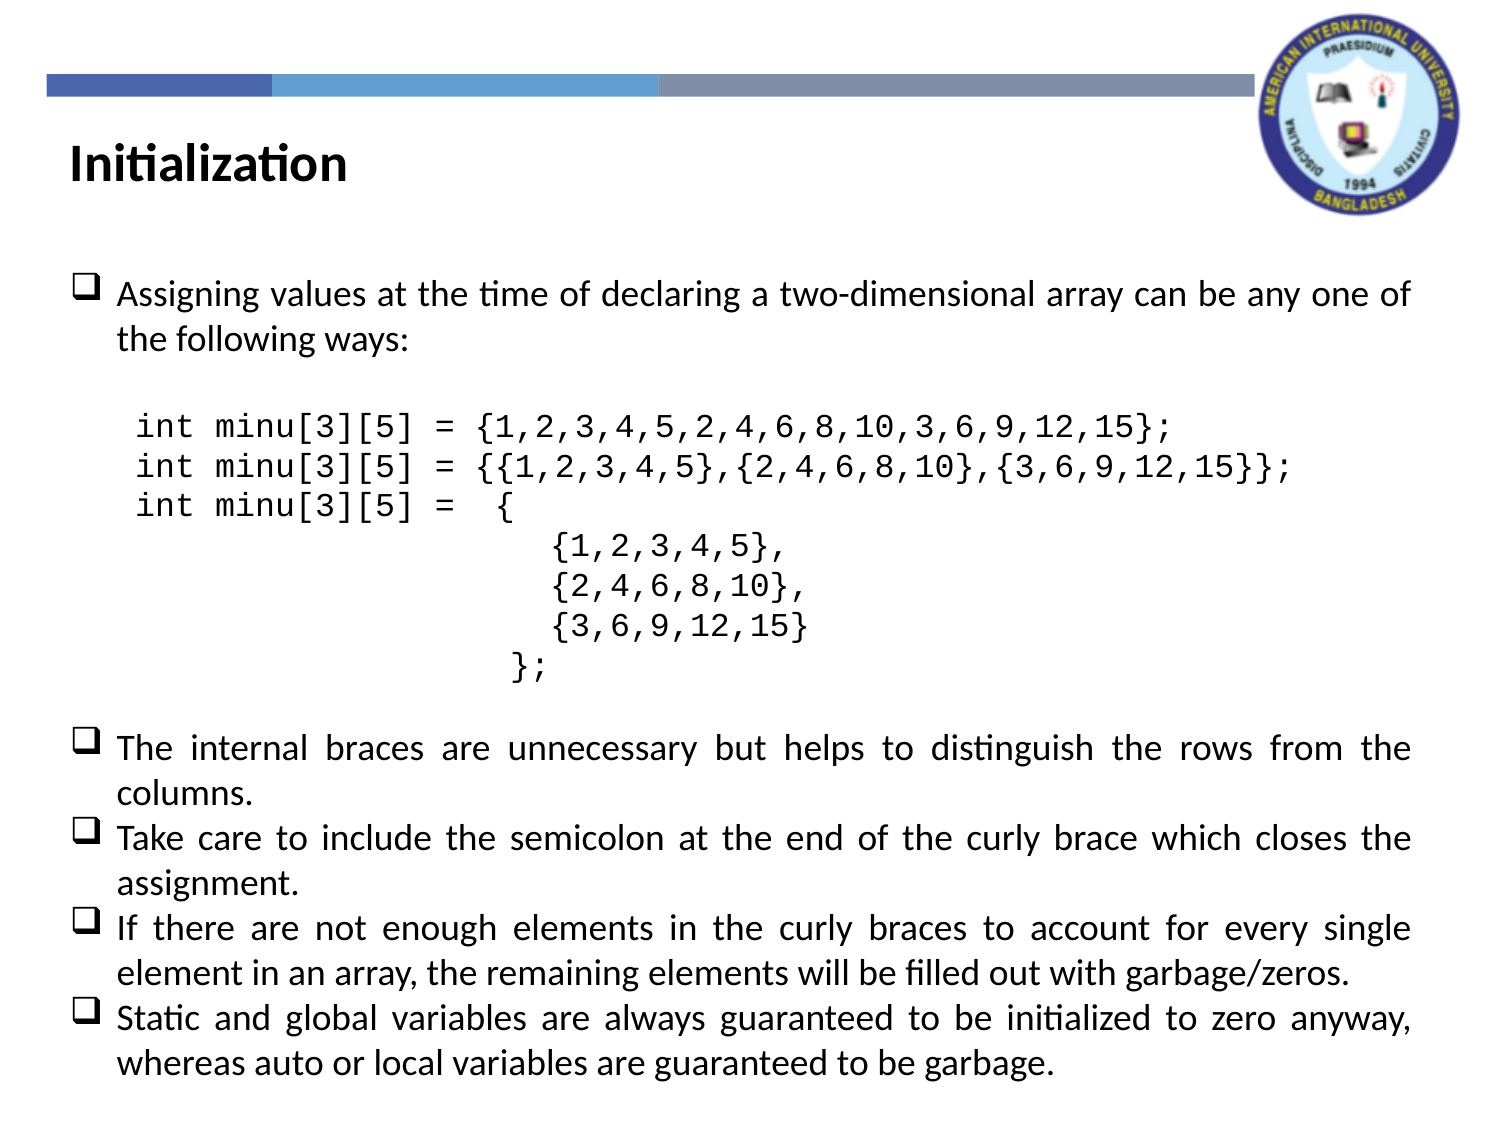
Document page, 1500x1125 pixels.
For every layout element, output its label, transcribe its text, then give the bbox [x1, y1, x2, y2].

picture [1254, 9, 1465, 221]
text_box Assigning values at the time of declaring a two-dimensional array can be any one of the following ways: int minu[3][5] = {1,2,3,4,5,2,4,6,8,10,3,6,9,12,15}; int minu[3][5] = {{1,2,3,4,5},{2,4,6,8,10},{3,6,9,12,15}}; int minu[3][5] = { {1,2,3,4,5}, {2,4,6,8,10}, {3,6,9,12,15} }; The internal braces are unnecessary but helps to distinguish the rows from the columns. Take care to include the semicolon at the end of the curly brace which closes the assignment. If there are not enough elements in the curly braces to account for every single element in an array, the remaining elements will be filled out with garbage/zeros. Static and global variables are always guaranteed to be initialized to zero anyway, whereas auto or local variables are guaranteed to be garbage. [55, 261, 1428, 1091]
text_box Initialization [55, 119, 1129, 201]
